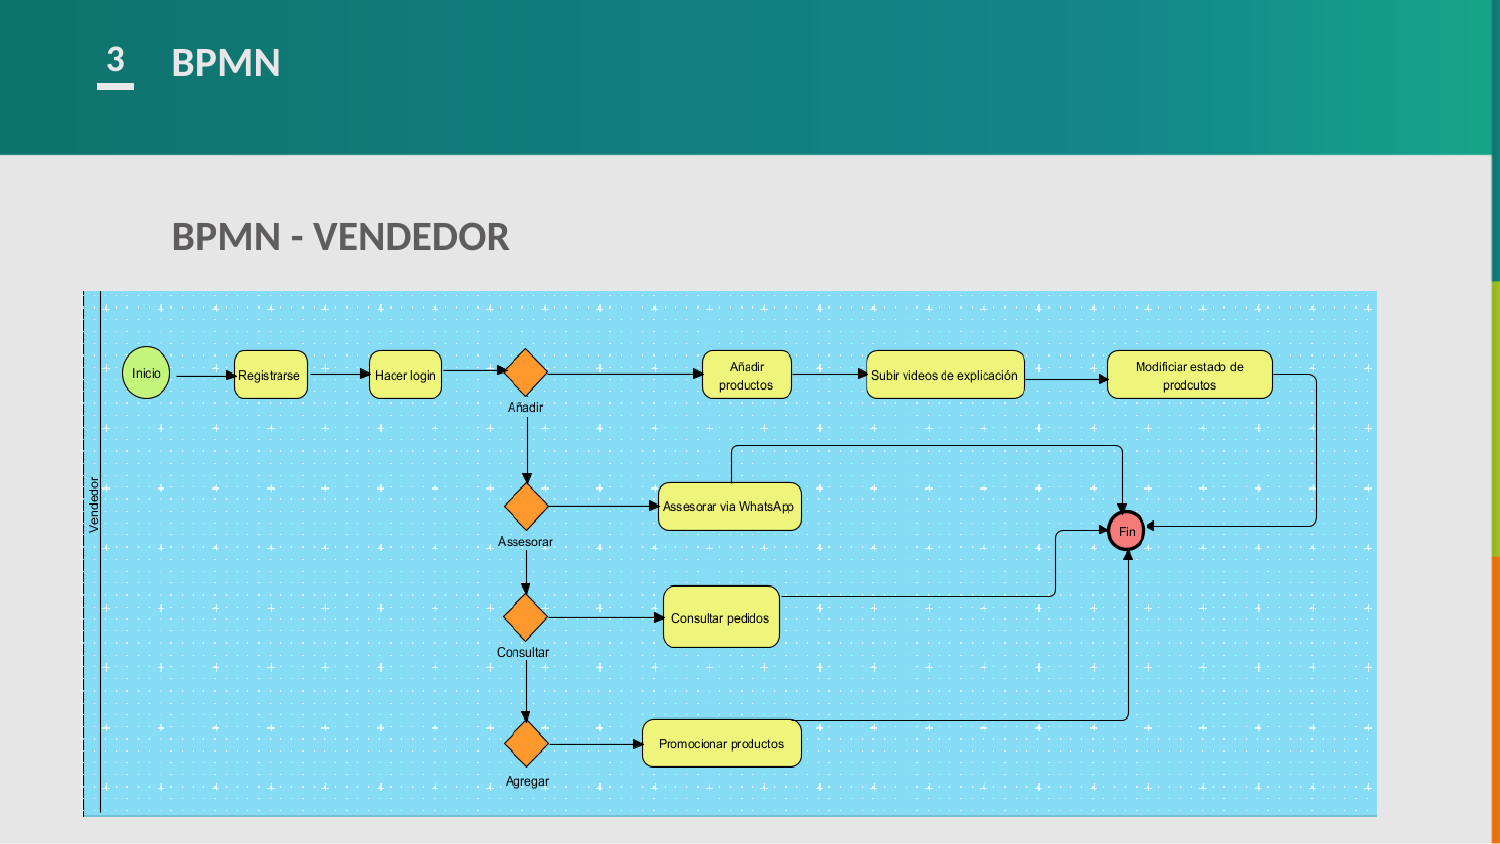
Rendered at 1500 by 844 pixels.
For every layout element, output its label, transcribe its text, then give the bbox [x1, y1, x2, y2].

text_box 3 [90, 26, 137, 87]
text_box BPMN - VENDEDOR [156, 201, 730, 267]
text_box BPMN [156, 27, 582, 93]
picture [0, 0, 1500, 844]
